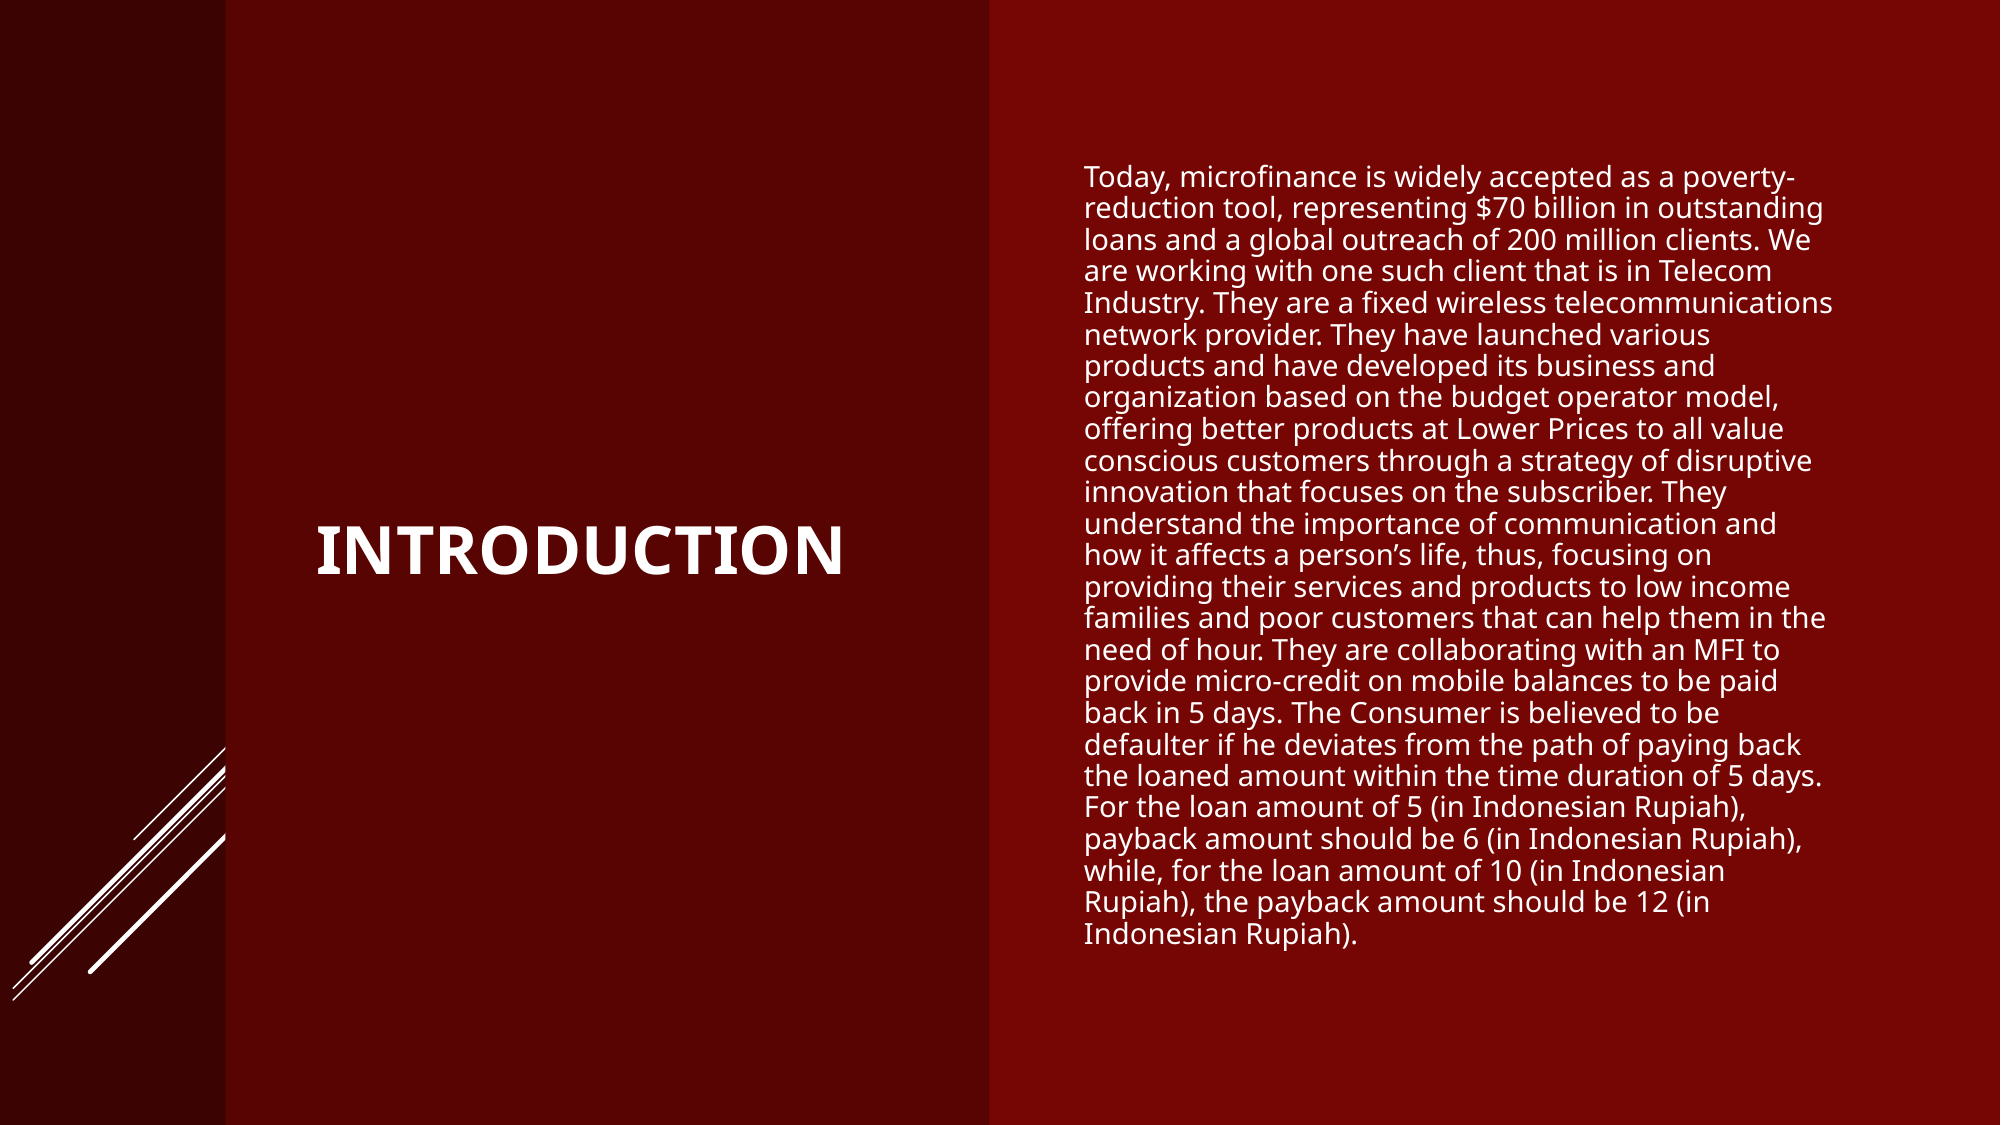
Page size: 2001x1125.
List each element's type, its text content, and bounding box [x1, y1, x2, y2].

title Introduction [301, 112, 909, 984]
text_box [991, 0, 2000, 1125]
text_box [12, 727, 247, 1001]
text_box [0, 0, 224, 1125]
text_box [224, 0, 991, 1125]
list Today, microfinance is widely accepted as a poverty-reduction tool, representing $70 billion in outstanding loans and a global outreach of 200 million clients. We are working with one such client that is in Telecom Industry. They are a fixed wireless telecommunications network provider. They have launched various products and have developed its business and organization based on the budget operator model, offering better products at Lower Prices to all value conscious customers through a strategy of disruptive innovation that focuses on the subscriber. They understand the importance of communication and how it affects a person’s life, thus, focusing on providing their services and products to low income families and poor customers that can help them in the need of hour. They are collaborating with an MFI to provide micro-credit on mobile balances to be paid back in 5 days. The Consumer is believed to be defaulter if he deviates from the path of paying back the loaned amount within the time duration of 5 days. For the loan amount of 5 (in Indonesian Rupiah), payback amount should be 6 (in Indonesian Rupiah), while, for the loan amount of 10 (in Indonesian Rupiah), the payback amount should be 12 (in Indonesian Rupiah). [1069, 112, 1849, 1000]
